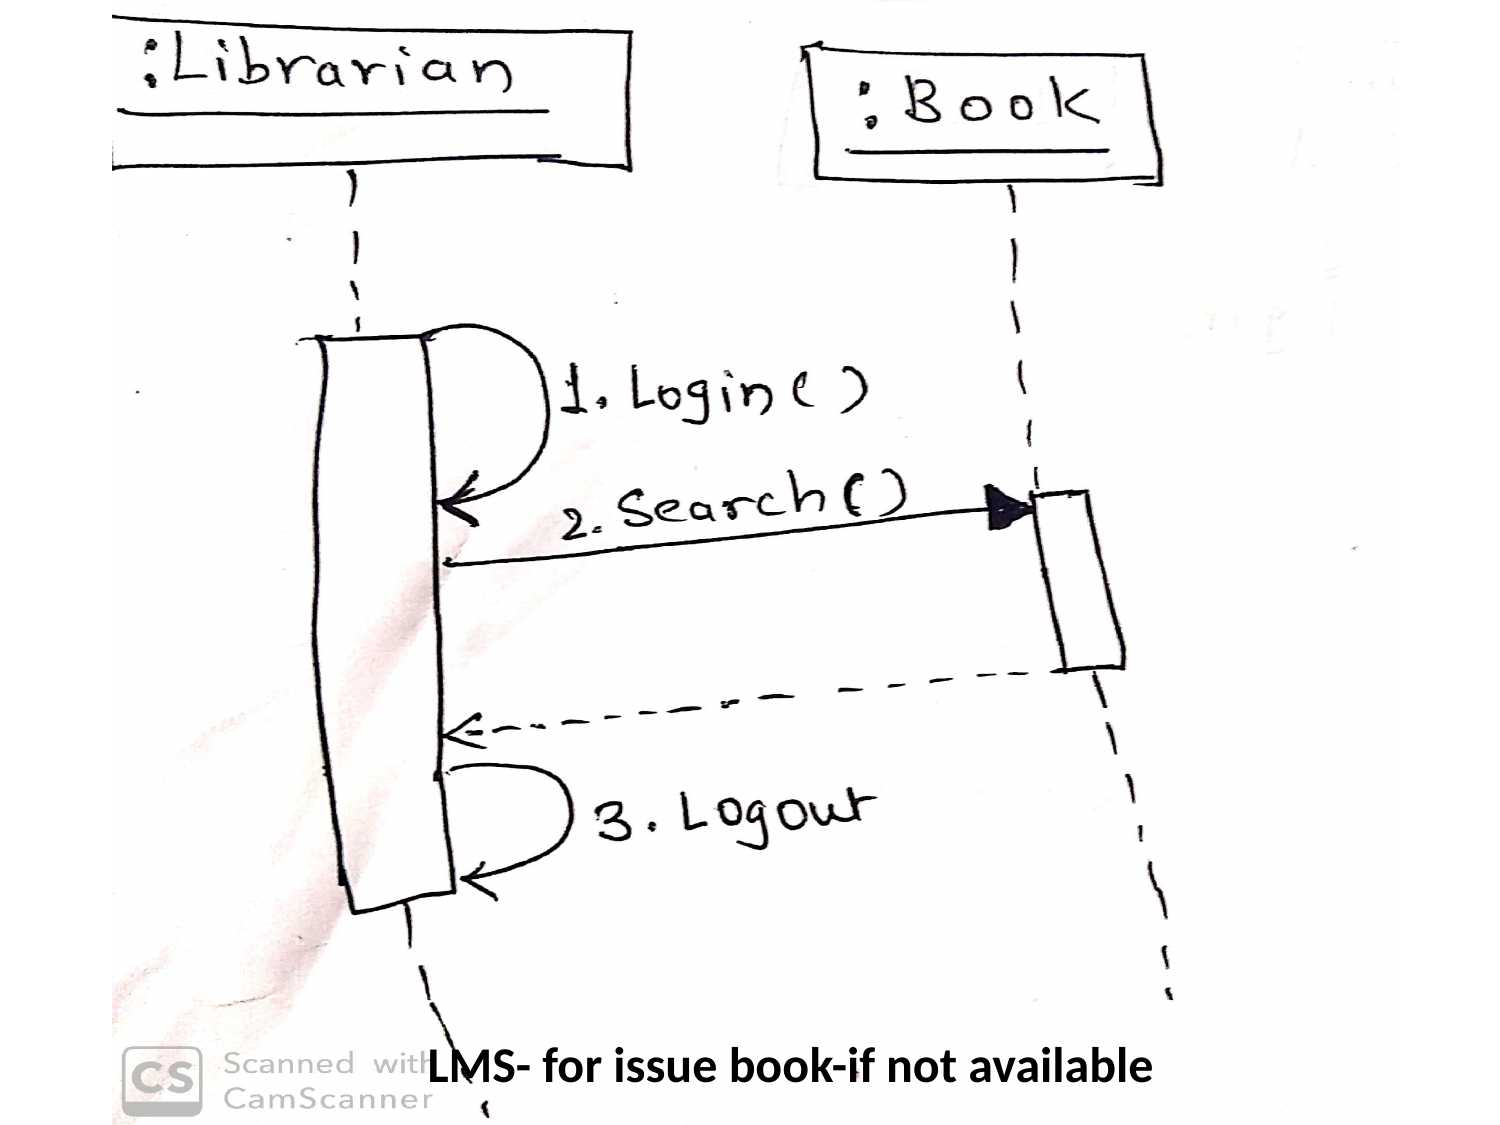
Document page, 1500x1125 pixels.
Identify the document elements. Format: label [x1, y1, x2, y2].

picture [112, 0, 1401, 1125]
